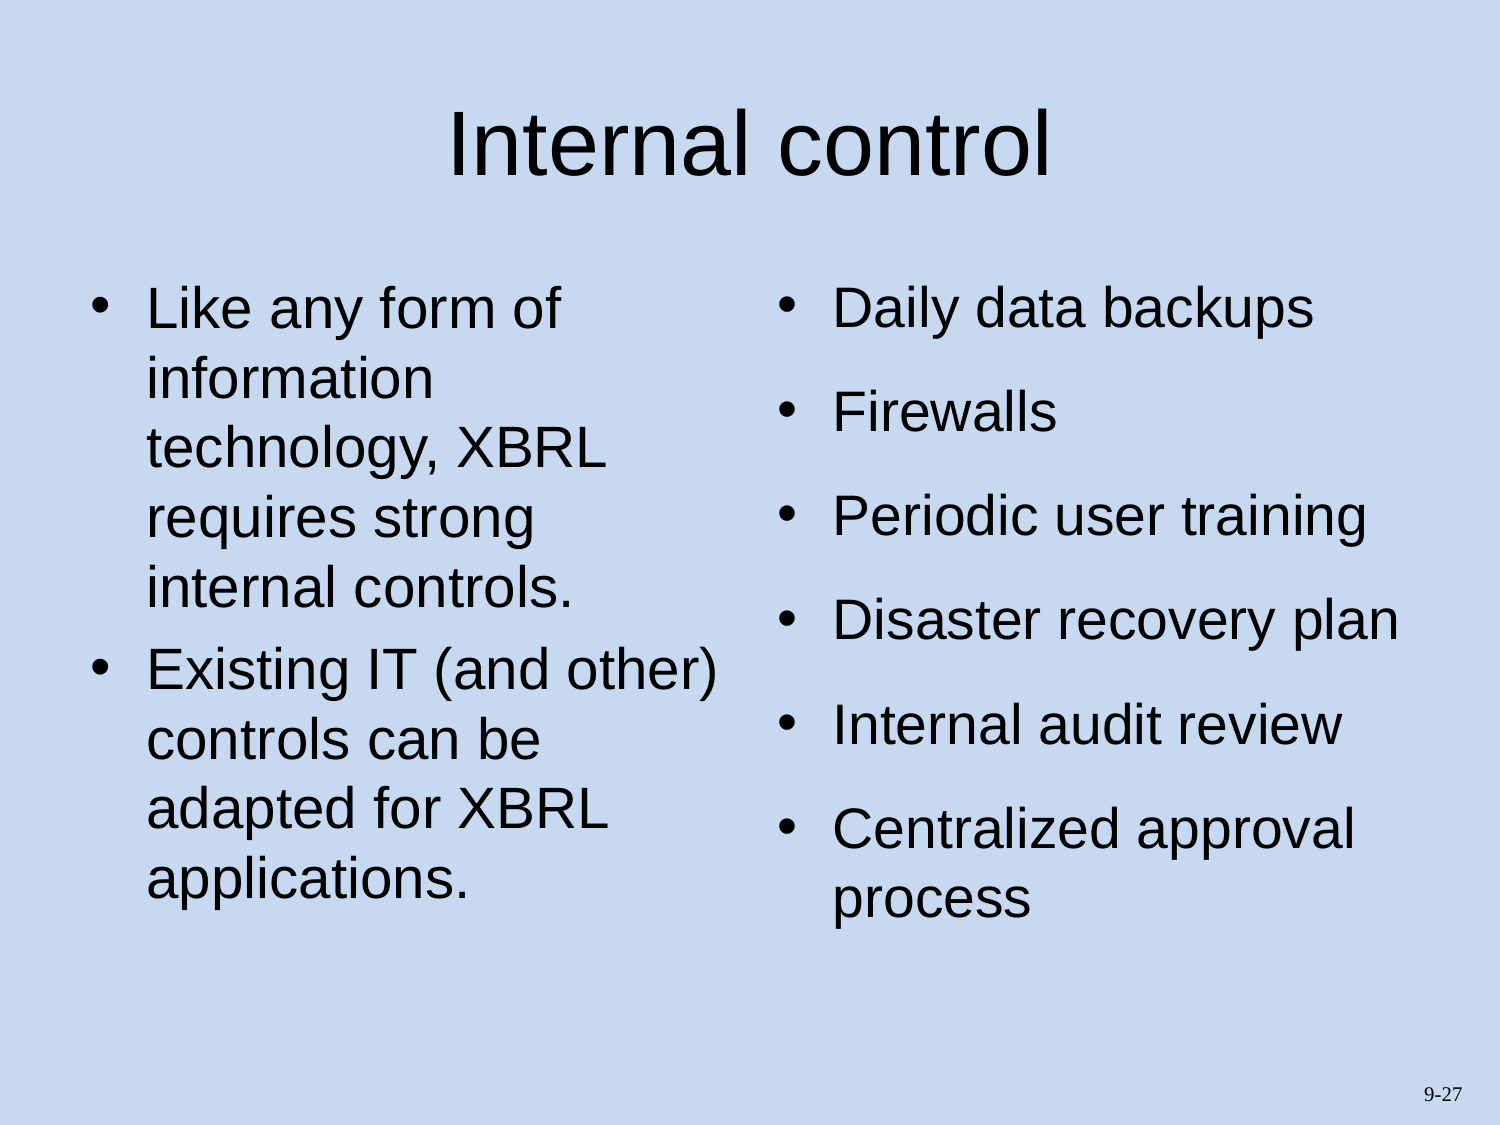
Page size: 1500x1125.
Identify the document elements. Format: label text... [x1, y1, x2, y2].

list Daily data backups Firewalls Periodic user training Disaster recovery plan Internal audit review Centralized approval process [762, 262, 1425, 1005]
title Internal control [75, 45, 1425, 233]
list Like any form of information technology, XBRL requires strong internal controls. Existing IT (and other) controls can be adapted for XBRL applications. [75, 262, 738, 1005]
